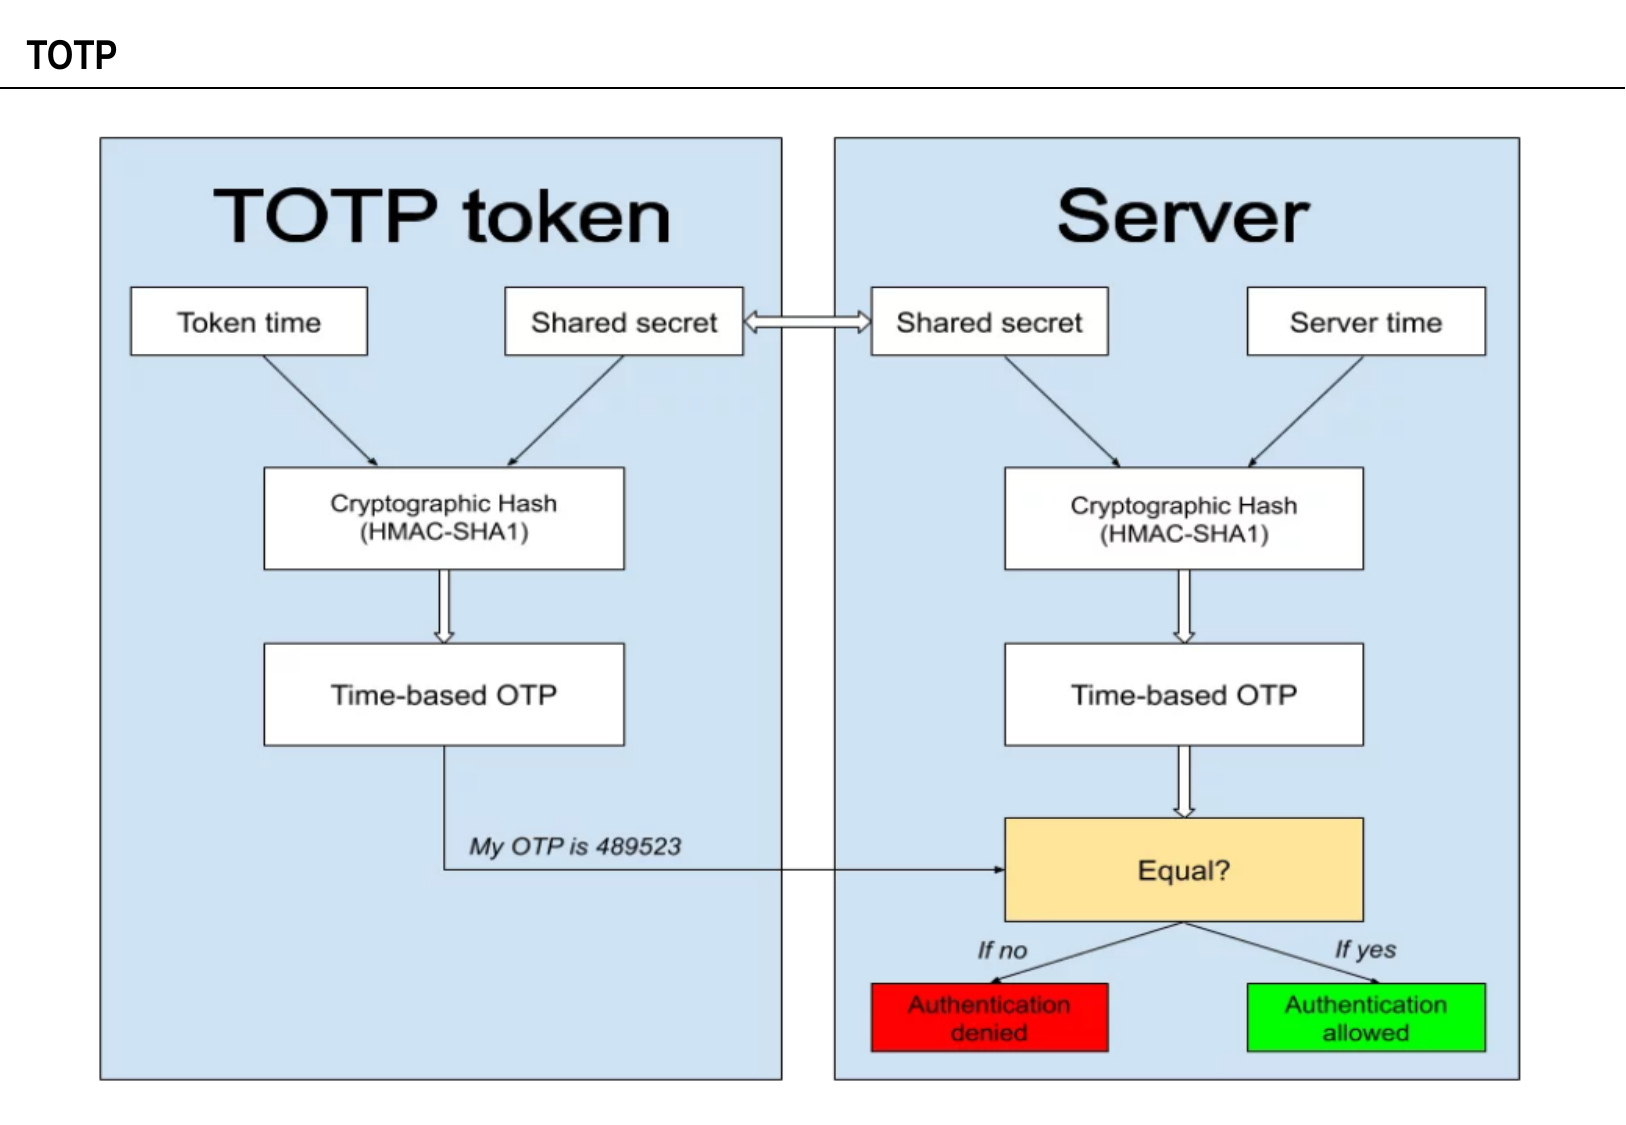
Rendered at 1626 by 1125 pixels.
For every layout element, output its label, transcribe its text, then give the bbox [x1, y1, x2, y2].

text_box TOTP [11, 10, 1183, 86]
picture [94, 130, 1530, 1088]
